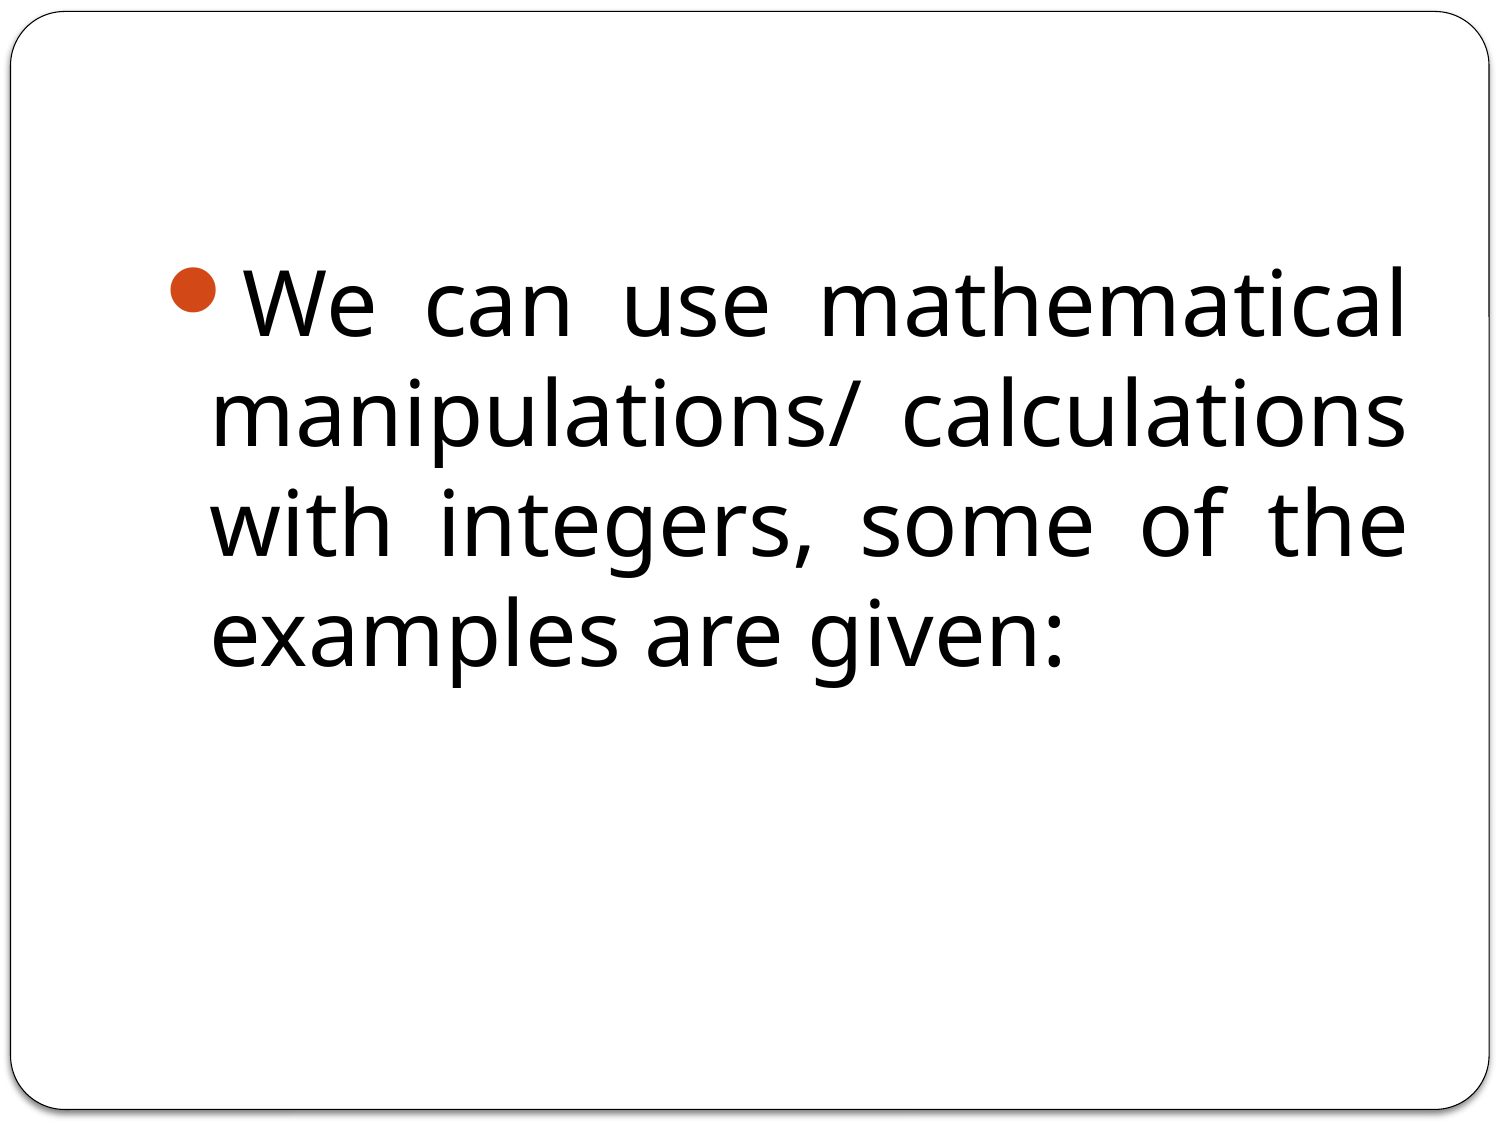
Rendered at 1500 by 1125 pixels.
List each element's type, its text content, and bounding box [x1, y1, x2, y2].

list We can use mathematical manipulations/ calculations with integers, some of the examples are given: [150, 237, 1425, 988]
